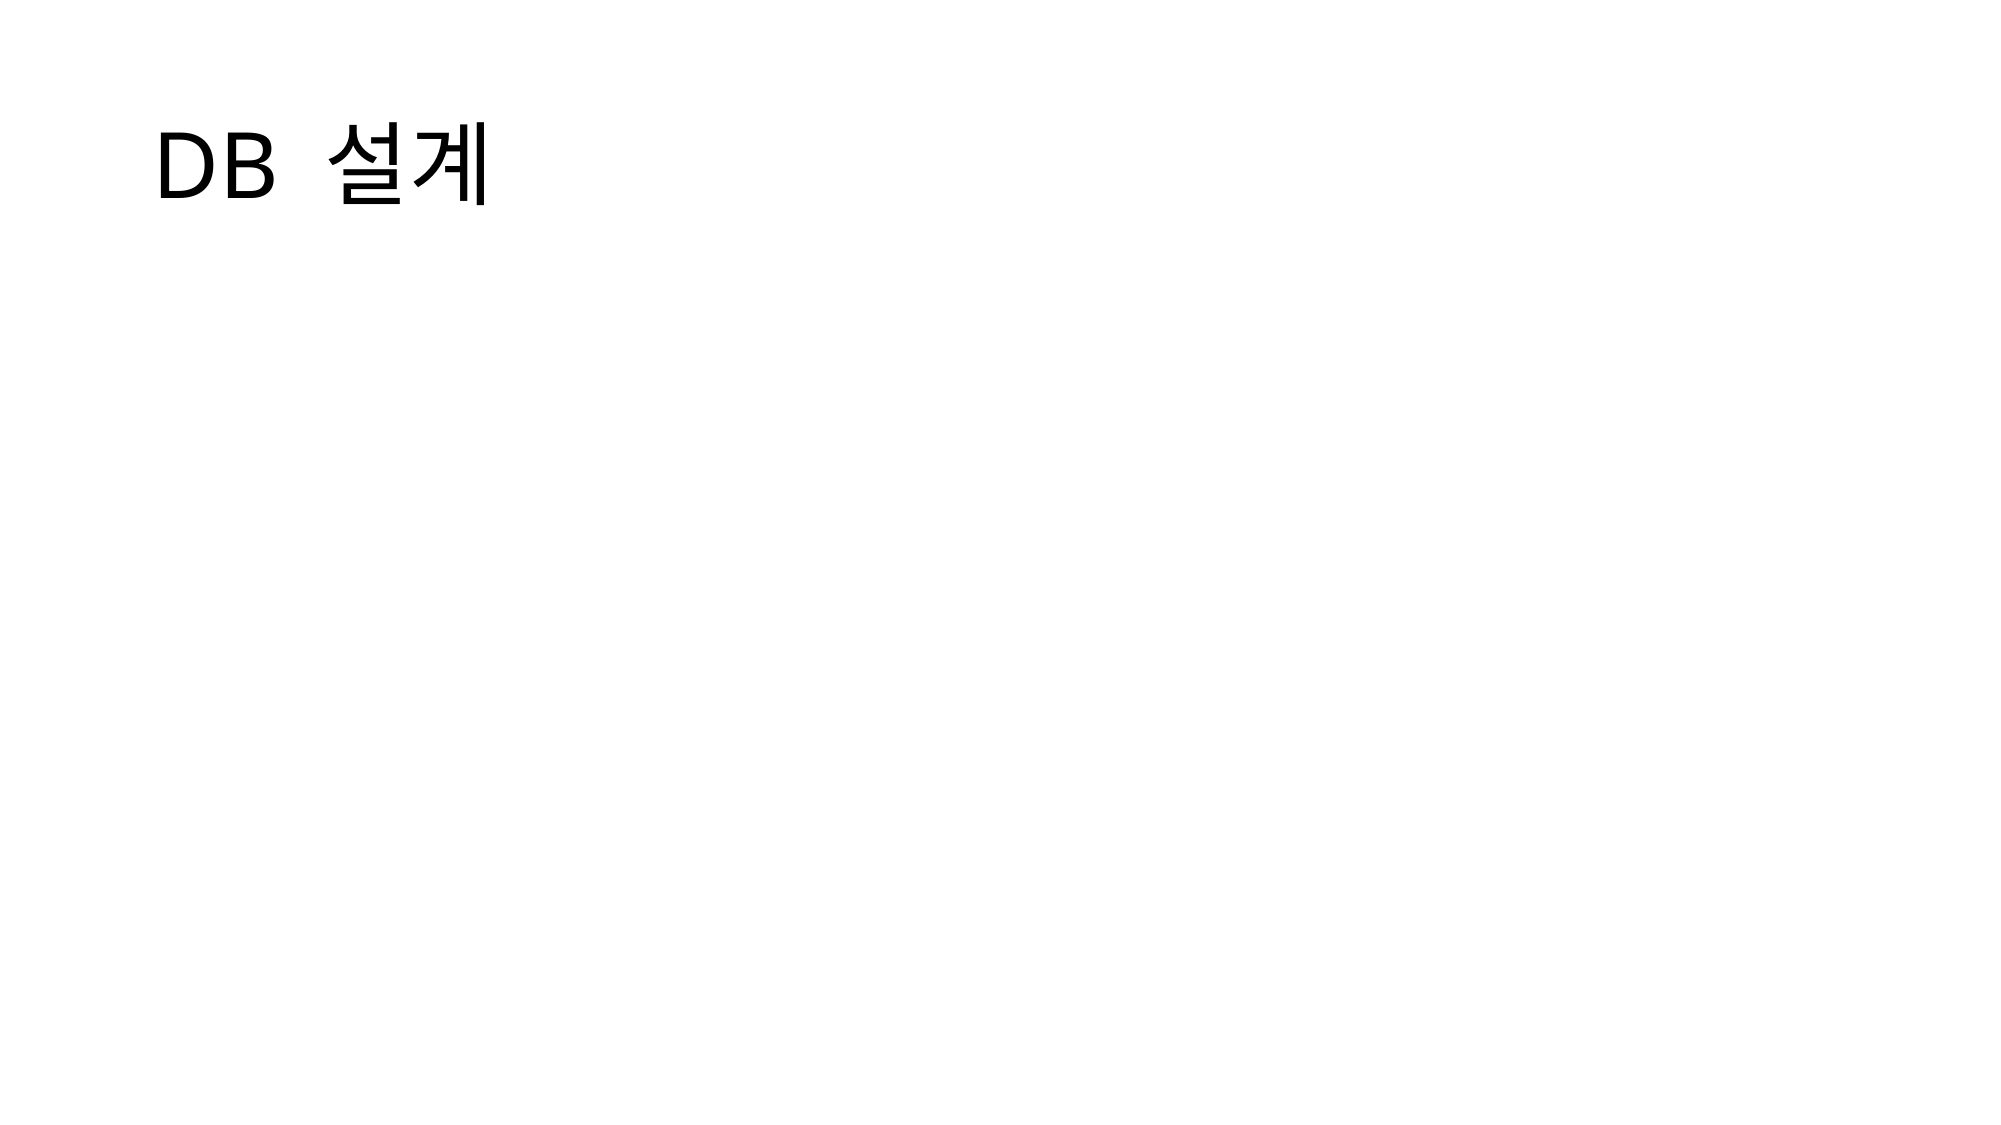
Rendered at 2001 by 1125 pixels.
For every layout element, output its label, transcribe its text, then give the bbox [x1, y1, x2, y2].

title DB 설계 [137, 59, 1863, 278]
